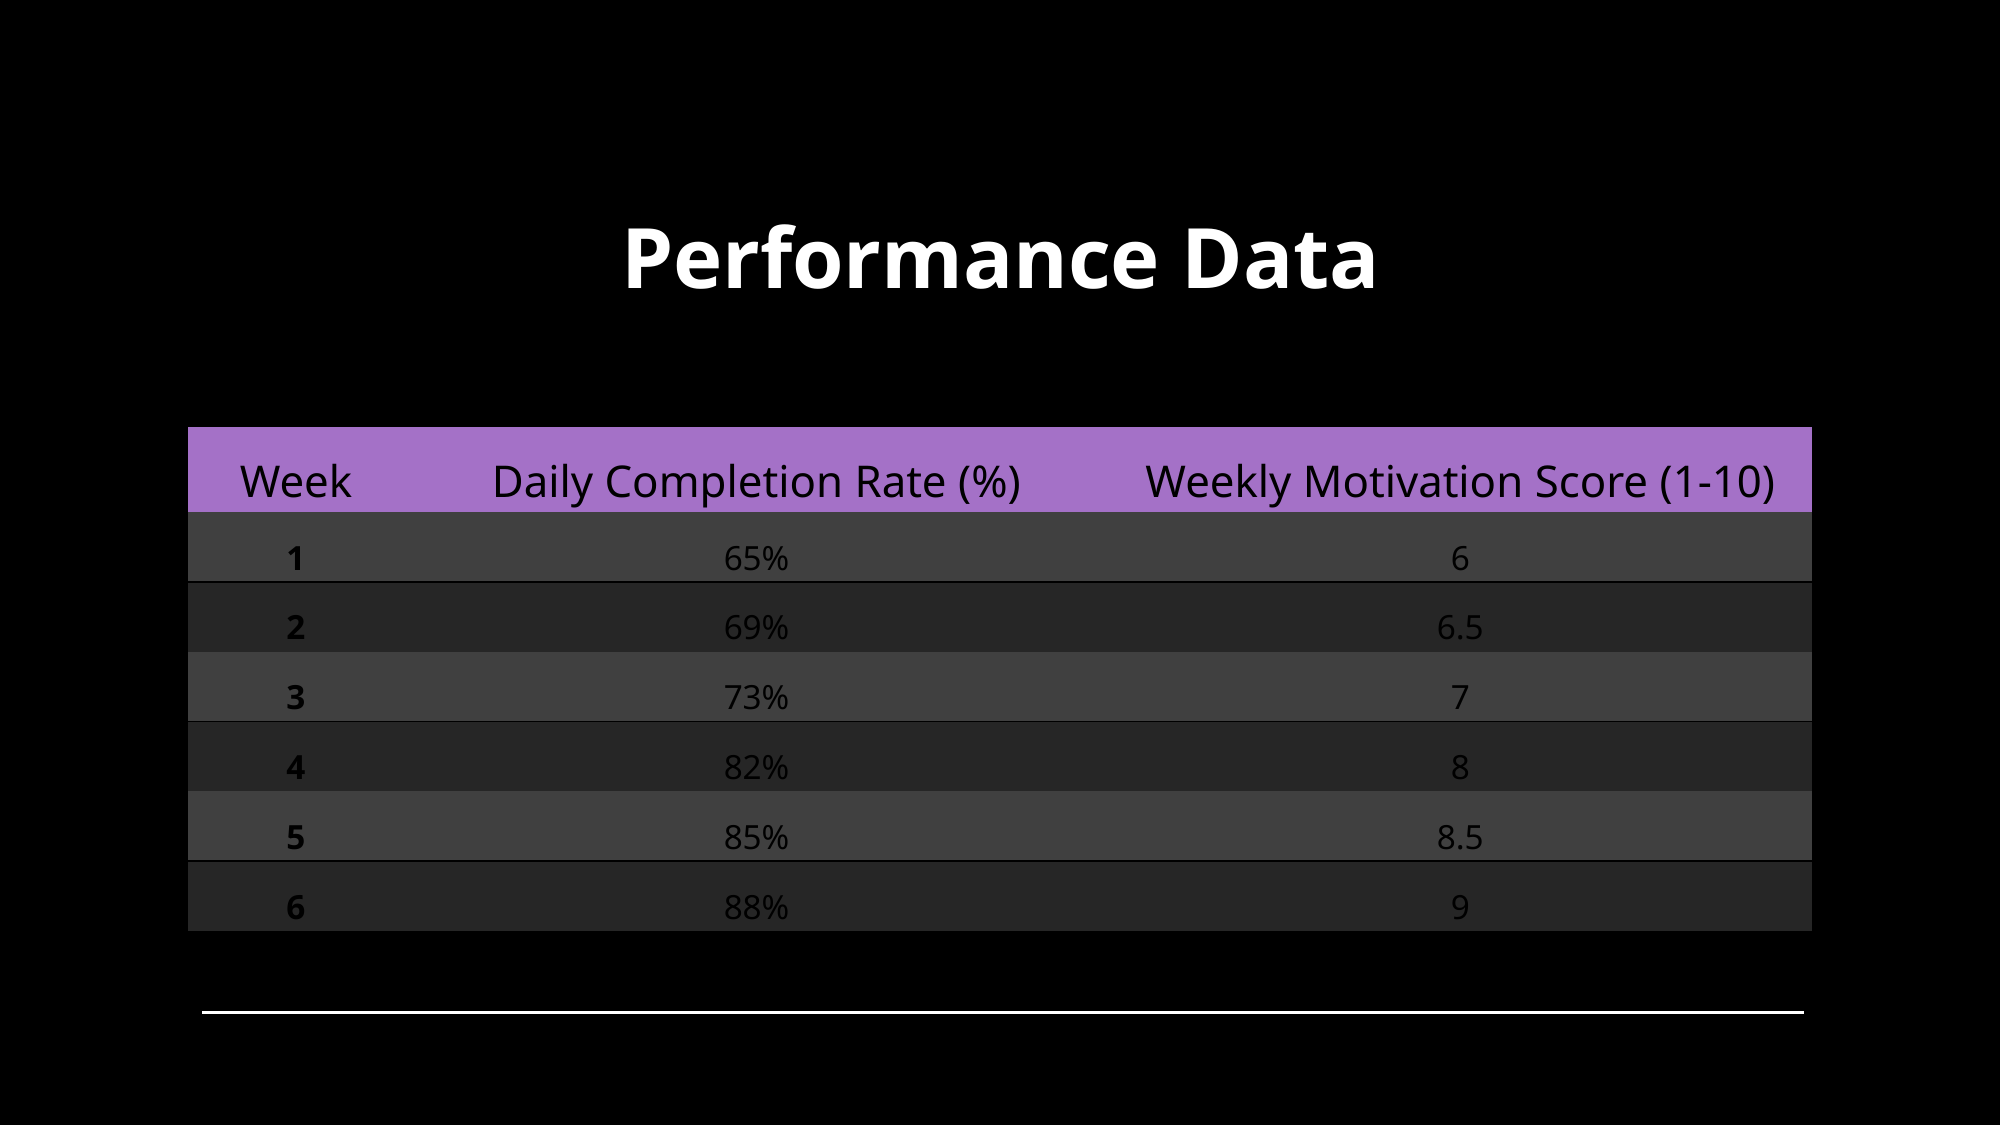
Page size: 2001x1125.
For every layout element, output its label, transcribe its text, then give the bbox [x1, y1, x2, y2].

table_cell 69% [405, 583, 1108, 652]
text_box [0, 0, 2000, 1125]
table_header Week [188, 427, 405, 512]
table_header Weekly Motivation Score (1-10) [1108, 427, 1812, 512]
table_cell 9 [1108, 862, 1812, 931]
table_cell 7 [1108, 652, 1812, 721]
table_cell 2 [188, 583, 405, 652]
table_cell 3 [188, 652, 405, 721]
table_cell 73% [405, 652, 1108, 721]
table_cell 1 [188, 512, 405, 581]
table_cell 65% [405, 512, 1108, 581]
table_cell 5 [188, 791, 405, 860]
table_cell 8 [1108, 722, 1812, 791]
table_cell 88% [405, 862, 1108, 931]
table_cell 4 [188, 722, 405, 791]
table_cell 6.5 [1108, 583, 1812, 652]
table_cell 82% [405, 722, 1108, 791]
table_cell 85% [405, 791, 1108, 860]
title Performance Data [288, 148, 1714, 313]
table_header Daily Completion Rate (%) [405, 427, 1108, 512]
table_cell 6 [1108, 512, 1812, 581]
table_cell 8.5 [1108, 791, 1812, 860]
table_cell 6 [188, 862, 405, 931]
